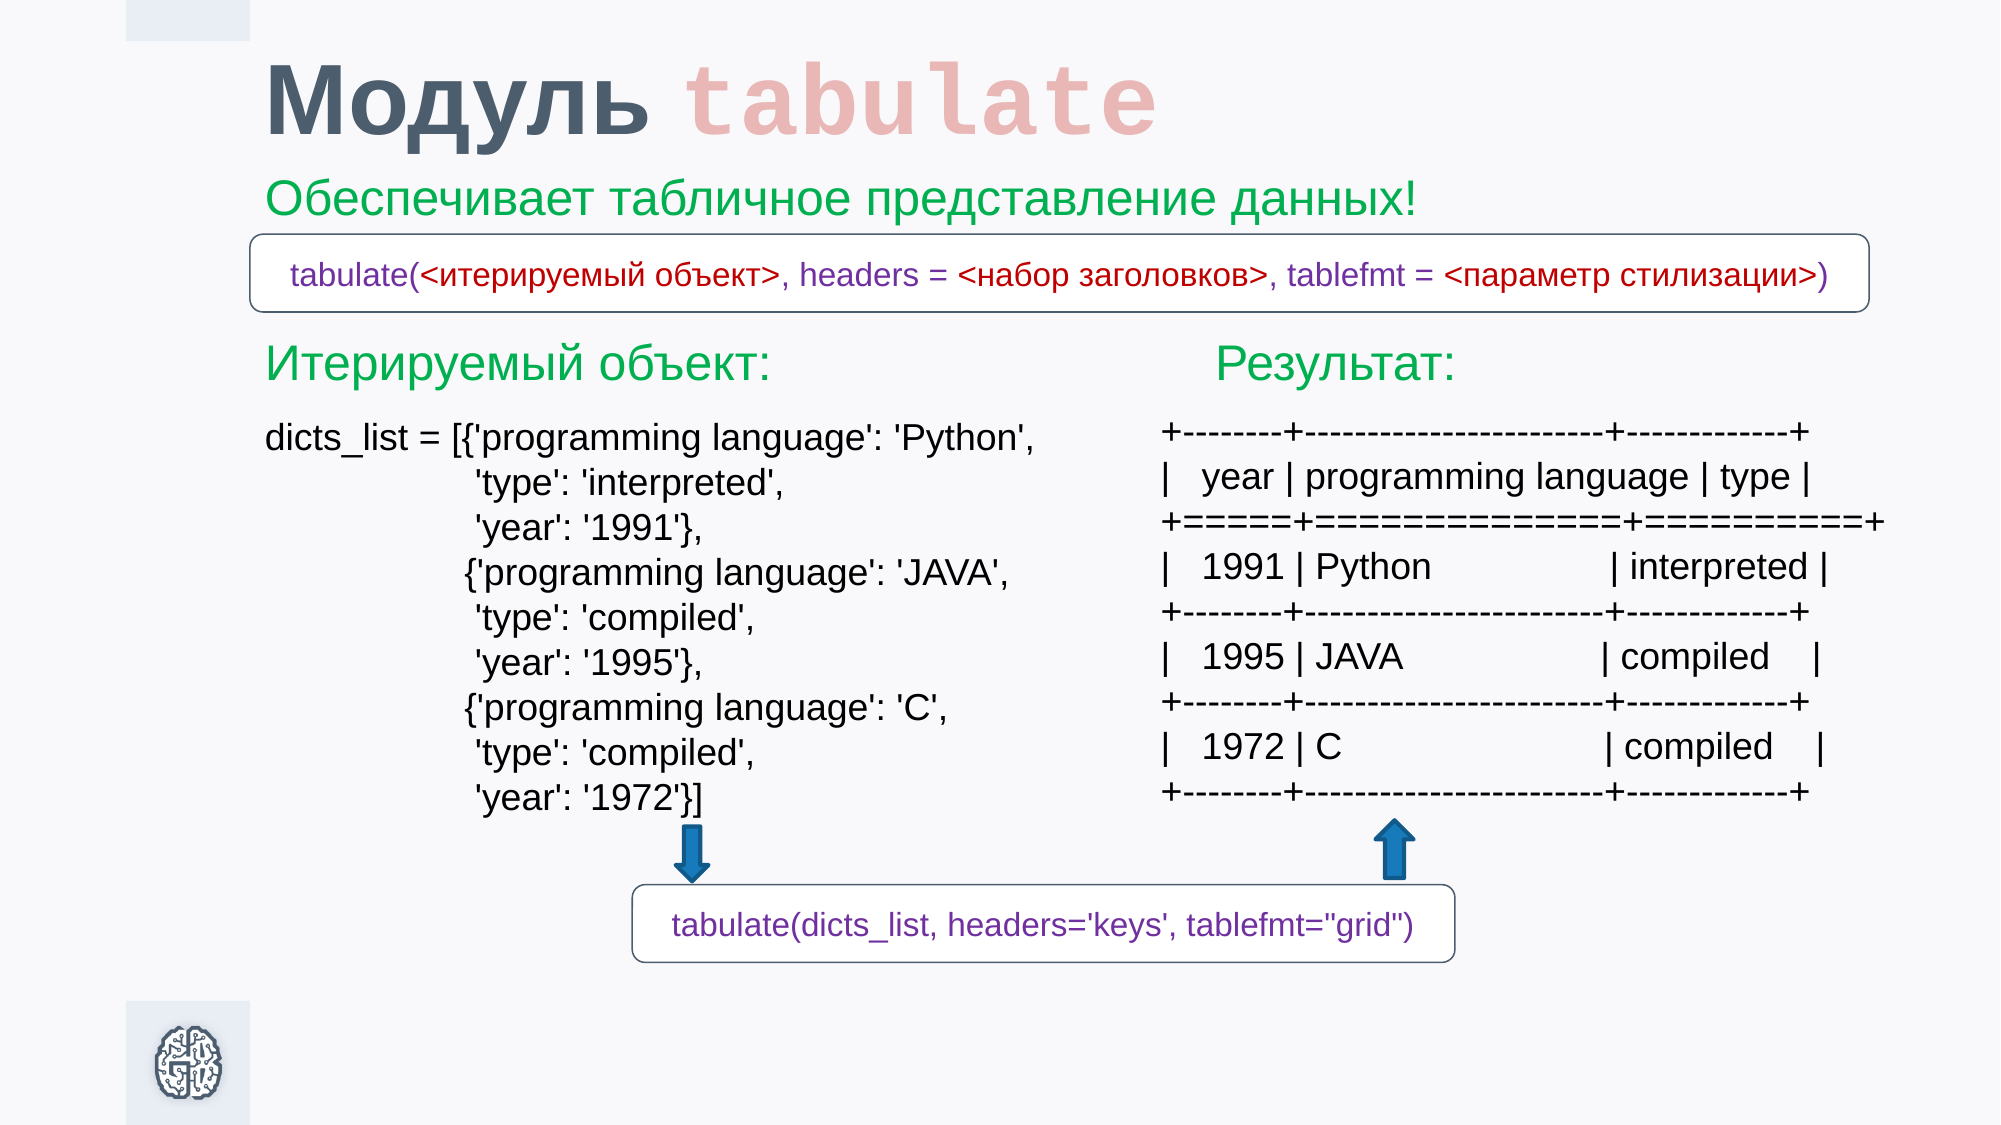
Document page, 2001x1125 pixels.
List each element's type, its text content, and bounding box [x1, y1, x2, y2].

text_box tabulate(<итерируемый объект>, headers = <набор заголовков>, tablefmt = <параметр стилизации>) [249, 234, 1870, 312]
picture [144, 1016, 232, 1110]
text_box tabulate(dicts_list, headers='keys', tablefmt="grid") [632, 884, 1455, 963]
text_box dicts_list = [{'programming language': 'Python', 'type': 'interpreted', 'year': '1991'}, {'programming language': 'JAVA', 'type': 'compiled', 'year': '1995'}, {'programming language': 'С', 'type': 'compiled', 'year': '1972'}] [249, 405, 1059, 830]
text_box +--------+------------------------+-------------+ | year | programming language | type | +=====+==============+==========+ | 1991 | Python | interpreted | +--------+------------------------+-------------+ | 1995 | JAVA | compiled | +--------+------------------------+-------------+ | 1972 | С | compiled | +--------+------------------------+-------------+ [1145, 399, 1966, 824]
text_box Результат: [1200, 323, 1485, 399]
text_box Обеспечивает табличное представление данных! [249, 158, 1455, 235]
text_box [675, 826, 709, 882]
text_box [1375, 820, 1414, 879]
text_box Итерируемый объект: [249, 323, 795, 399]
title Модуль tabulate [249, 8, 1870, 197]
